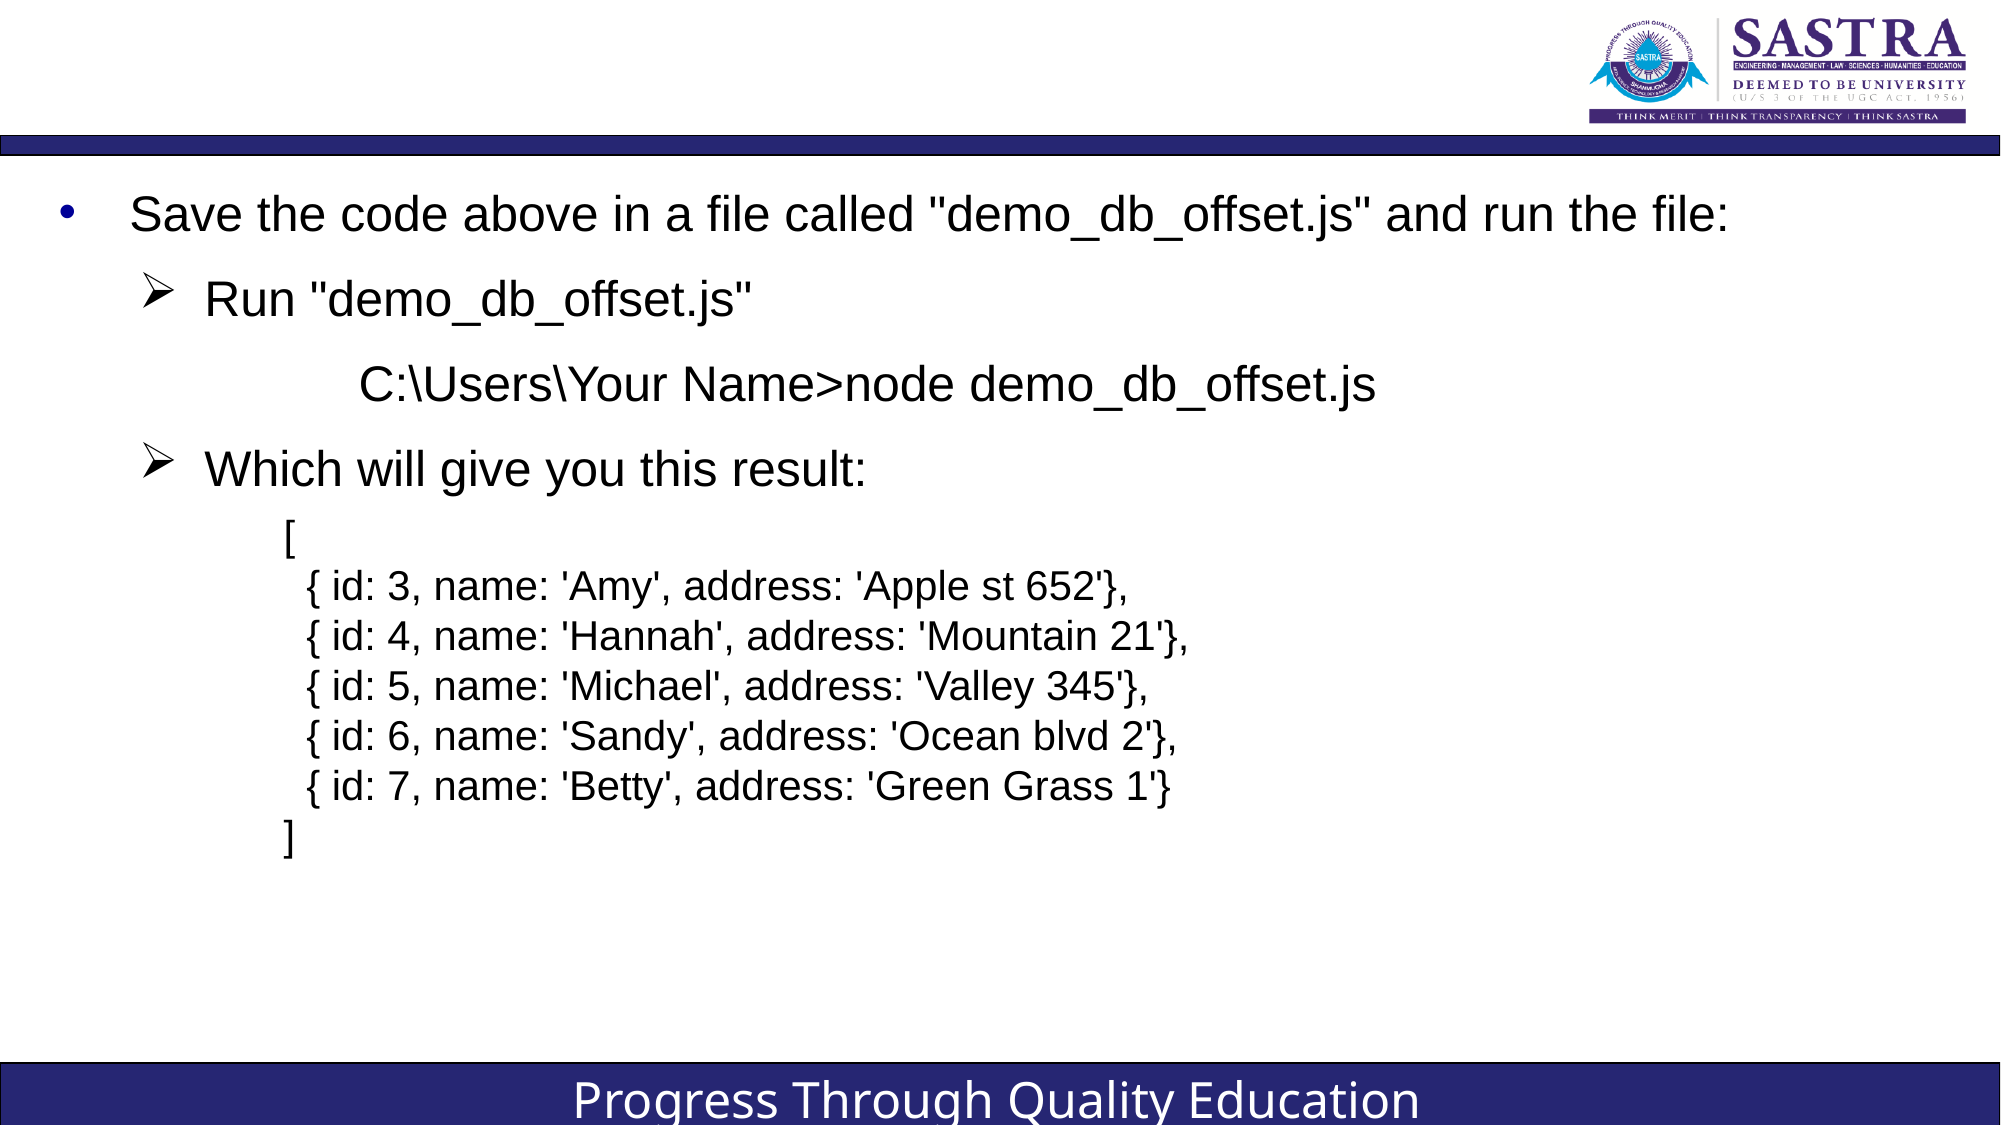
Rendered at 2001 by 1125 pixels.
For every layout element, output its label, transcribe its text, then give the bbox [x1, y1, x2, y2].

list Save the code above in a file called "demo_db_offset.js" and run the file: Run "demo_db_offset.js" C:\Users\Your Name>node demo_db_offset.js Which will give you this result: [ { id: 3, name: 'Amy', address: 'Apple st 652'}, { id: 4, name: 'Hannah', address: 'Mountain 21'}, { id: 5, name: 'Michael', address: 'Valley 345'}, { id: 6, name: 'Sandy', address: 'Ocean blvd 2'}, { id: 7, name: 'Betty', address: 'Green Grass 1'} ] [37, 172, 1969, 1047]
picture [1566, 10, 1989, 130]
